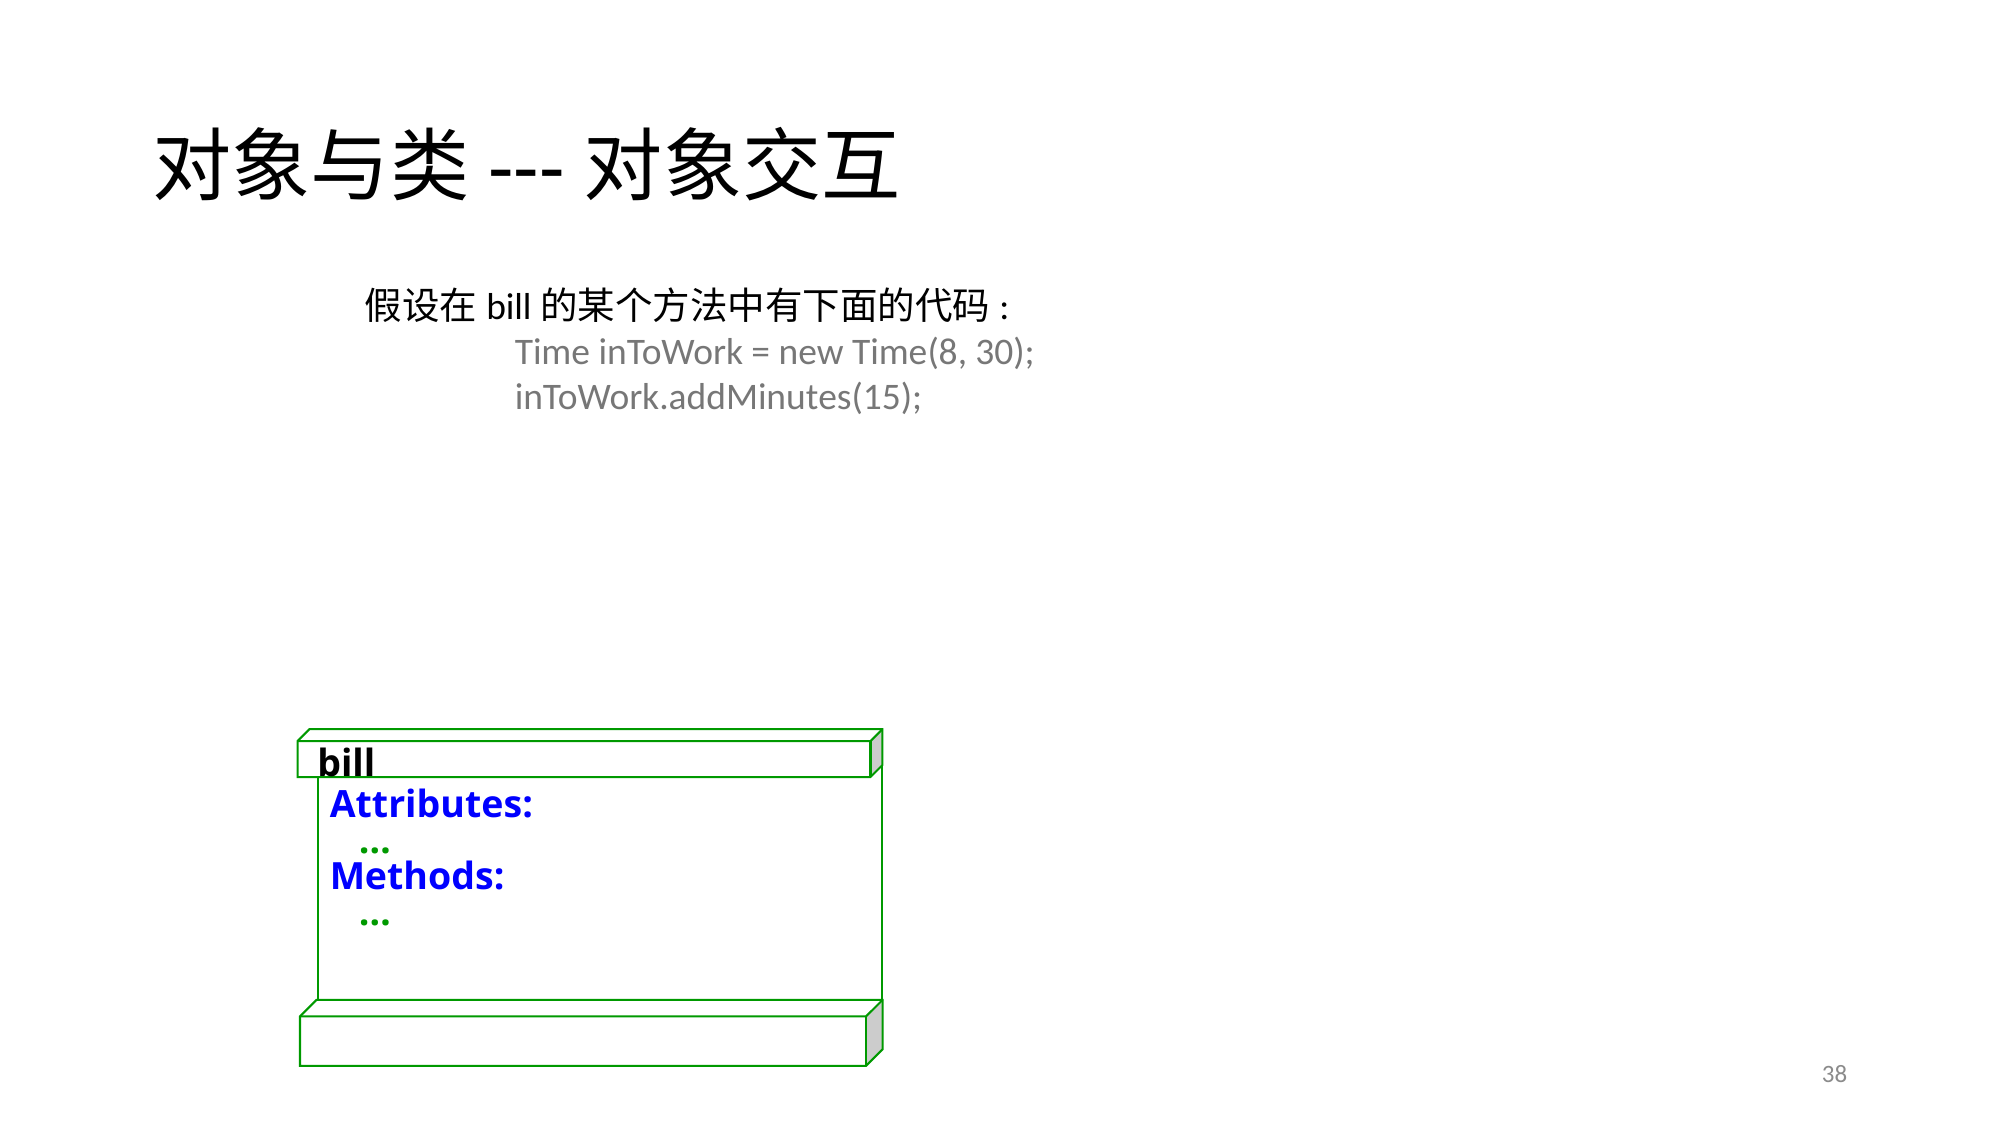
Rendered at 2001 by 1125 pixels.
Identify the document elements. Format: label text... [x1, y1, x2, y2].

text_box [308, 729, 883, 778]
text_box [300, 999, 883, 1066]
text_box 假设在bill的某个方法中有下面的代码: Time inToWork = new Time(8, 30); inToWork.addMinutes(15); [349, 274, 1388, 425]
text_box Attributes: … Methods: … [314, 781, 857, 941]
text_box bill [302, 731, 391, 792]
text_box [297, 737, 302, 778]
text_box [317, 766, 883, 999]
title 对象与类---对象交互 [137, 59, 1863, 278]
slide_number 38 [1412, 1042, 1863, 1103]
